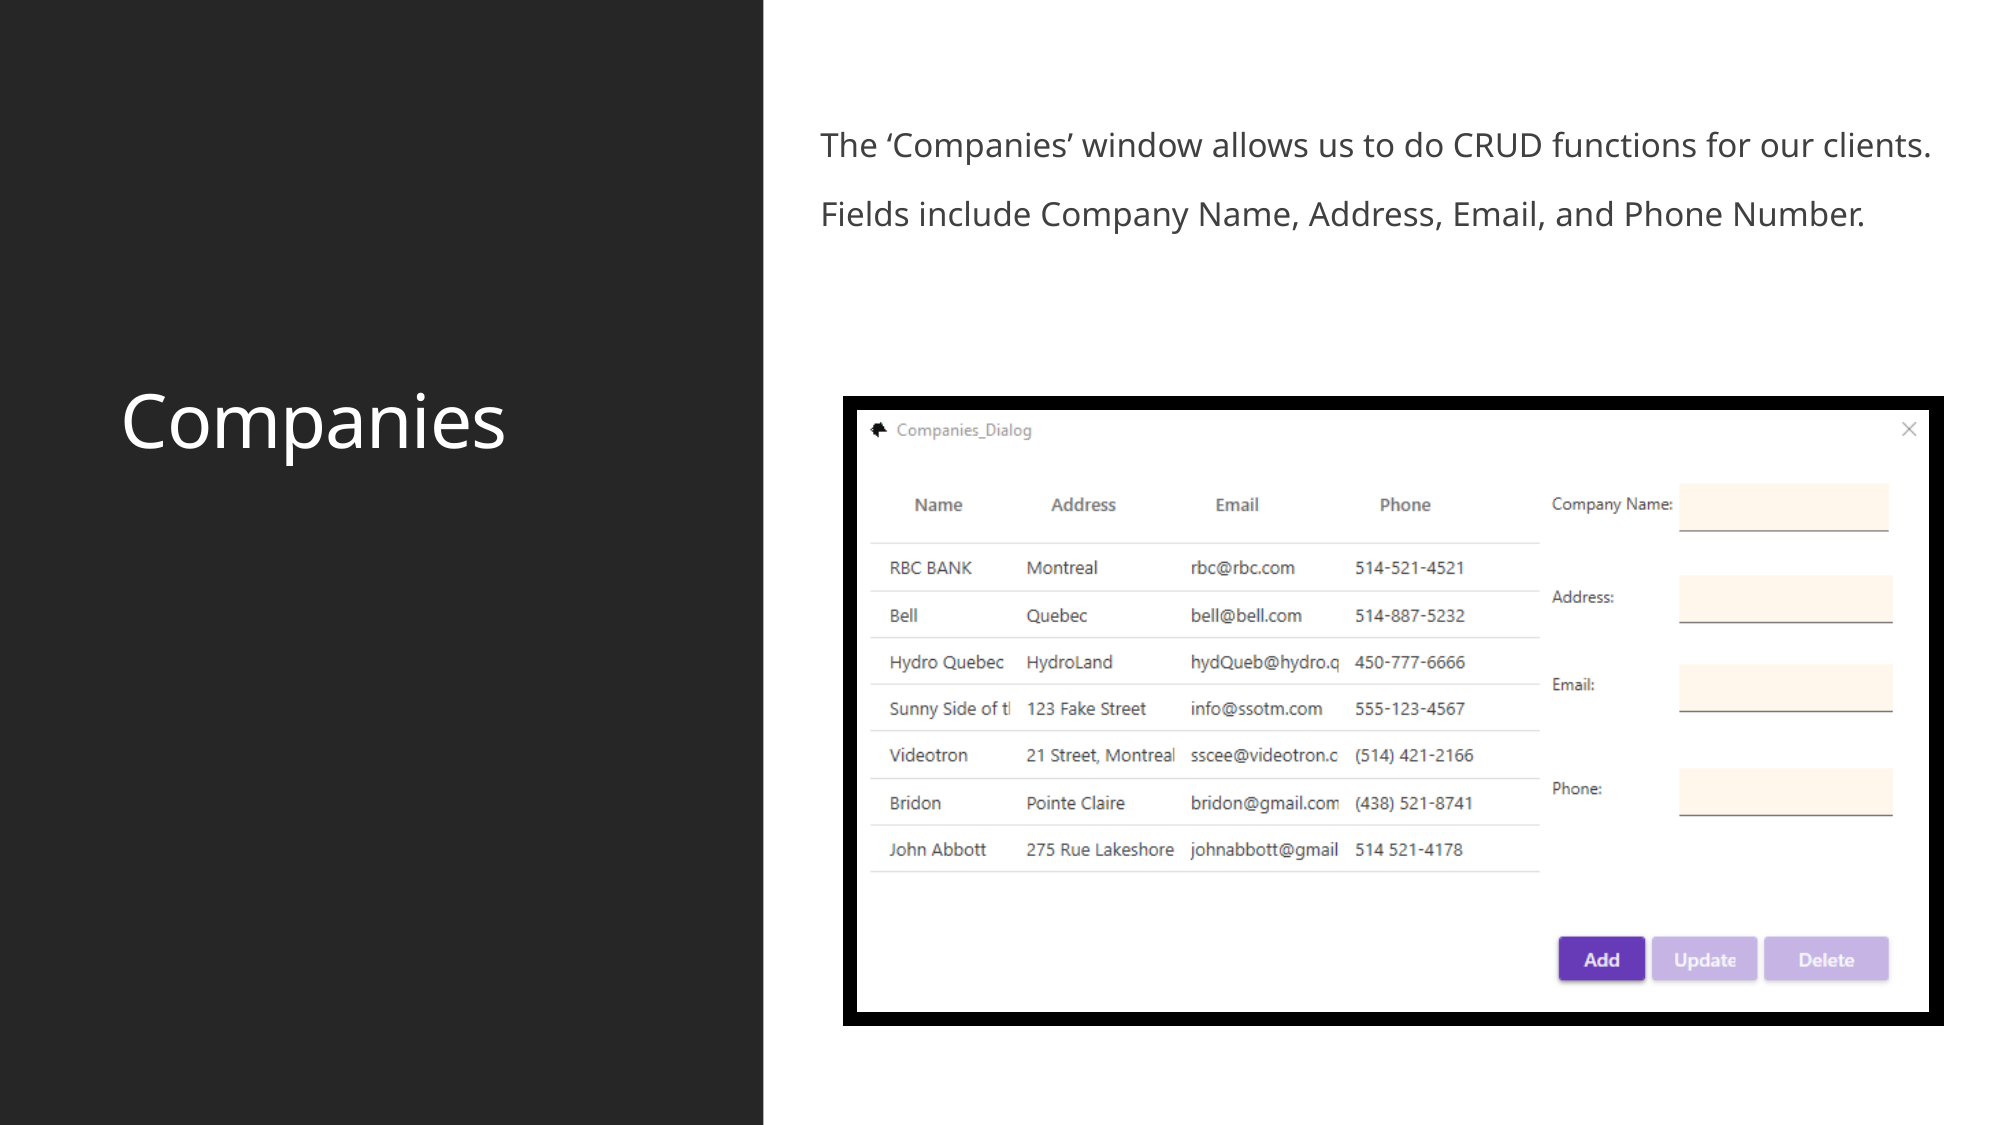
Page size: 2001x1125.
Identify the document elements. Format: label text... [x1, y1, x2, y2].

list The ‘Companies’ window allows us to do CRUD functions for our clients. Fields include Company Name, Address, Email, and Phone Number. [806, 113, 1980, 299]
picture [856, 409, 1930, 1013]
title Companies [105, 128, 683, 473]
